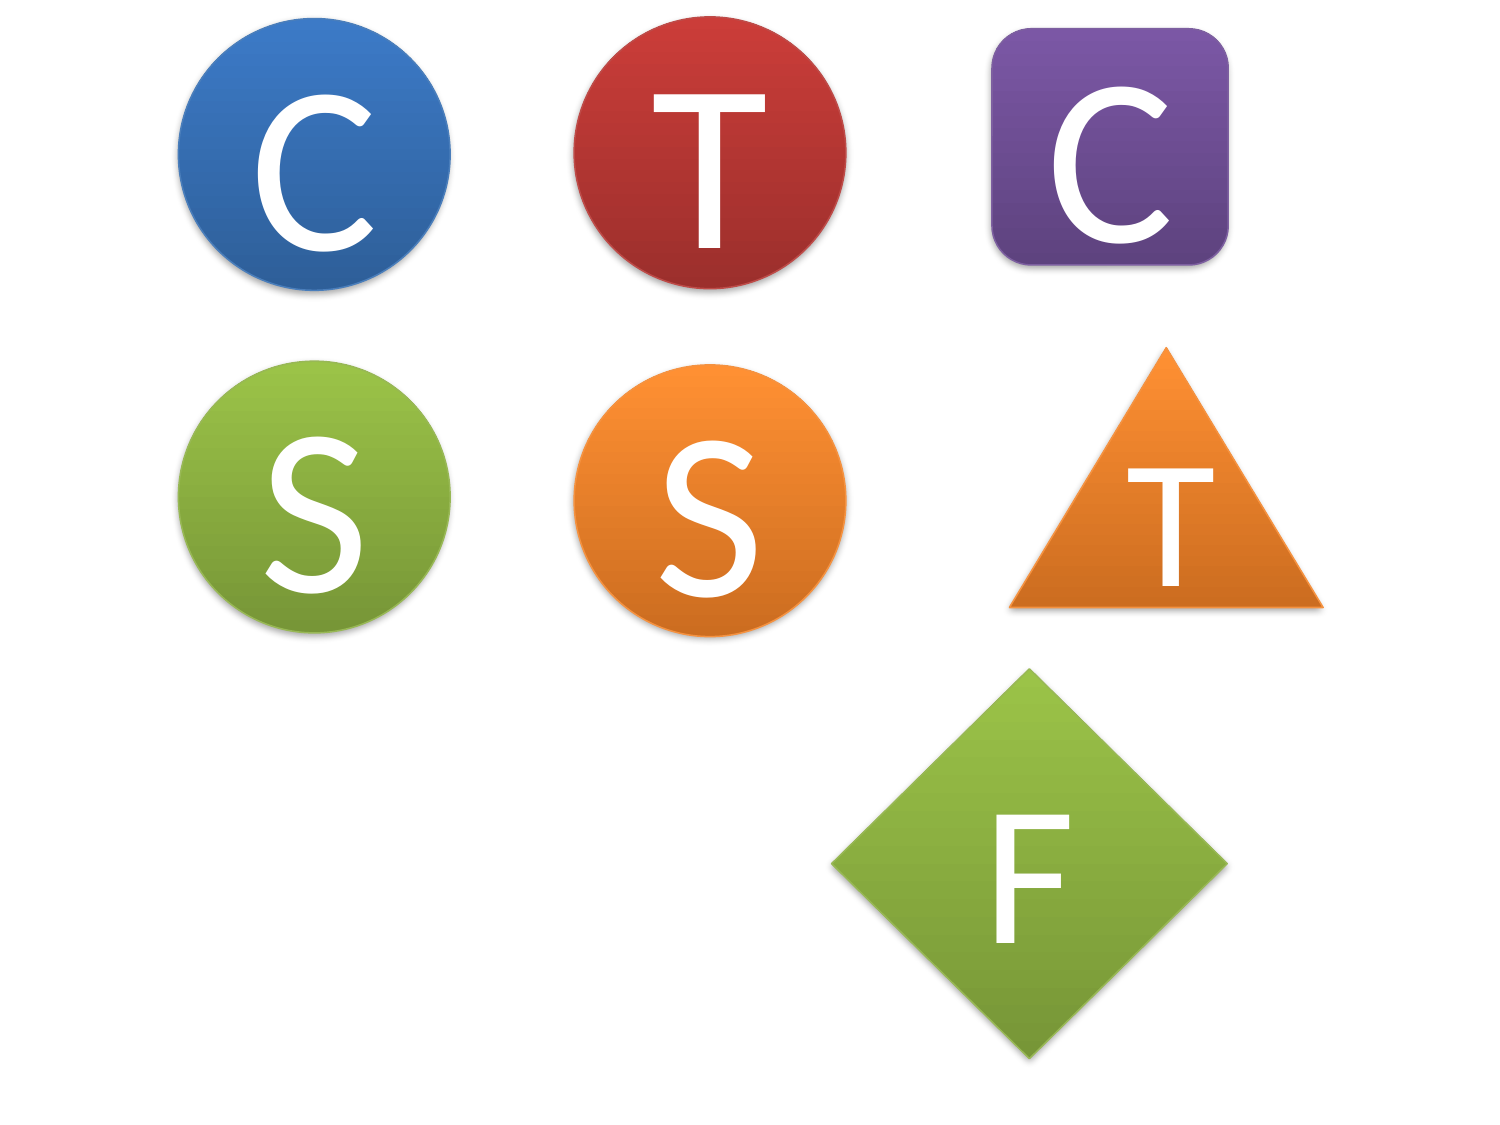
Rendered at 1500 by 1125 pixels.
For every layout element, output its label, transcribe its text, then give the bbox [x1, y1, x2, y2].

text_box C [177, 17, 451, 292]
text_box S [573, 364, 847, 638]
text_box C [991, 27, 1229, 266]
text_box T [573, 16, 847, 290]
text_box F [830, 668, 1228, 1060]
text_box S [177, 360, 451, 634]
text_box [1009, 347, 1324, 633]
